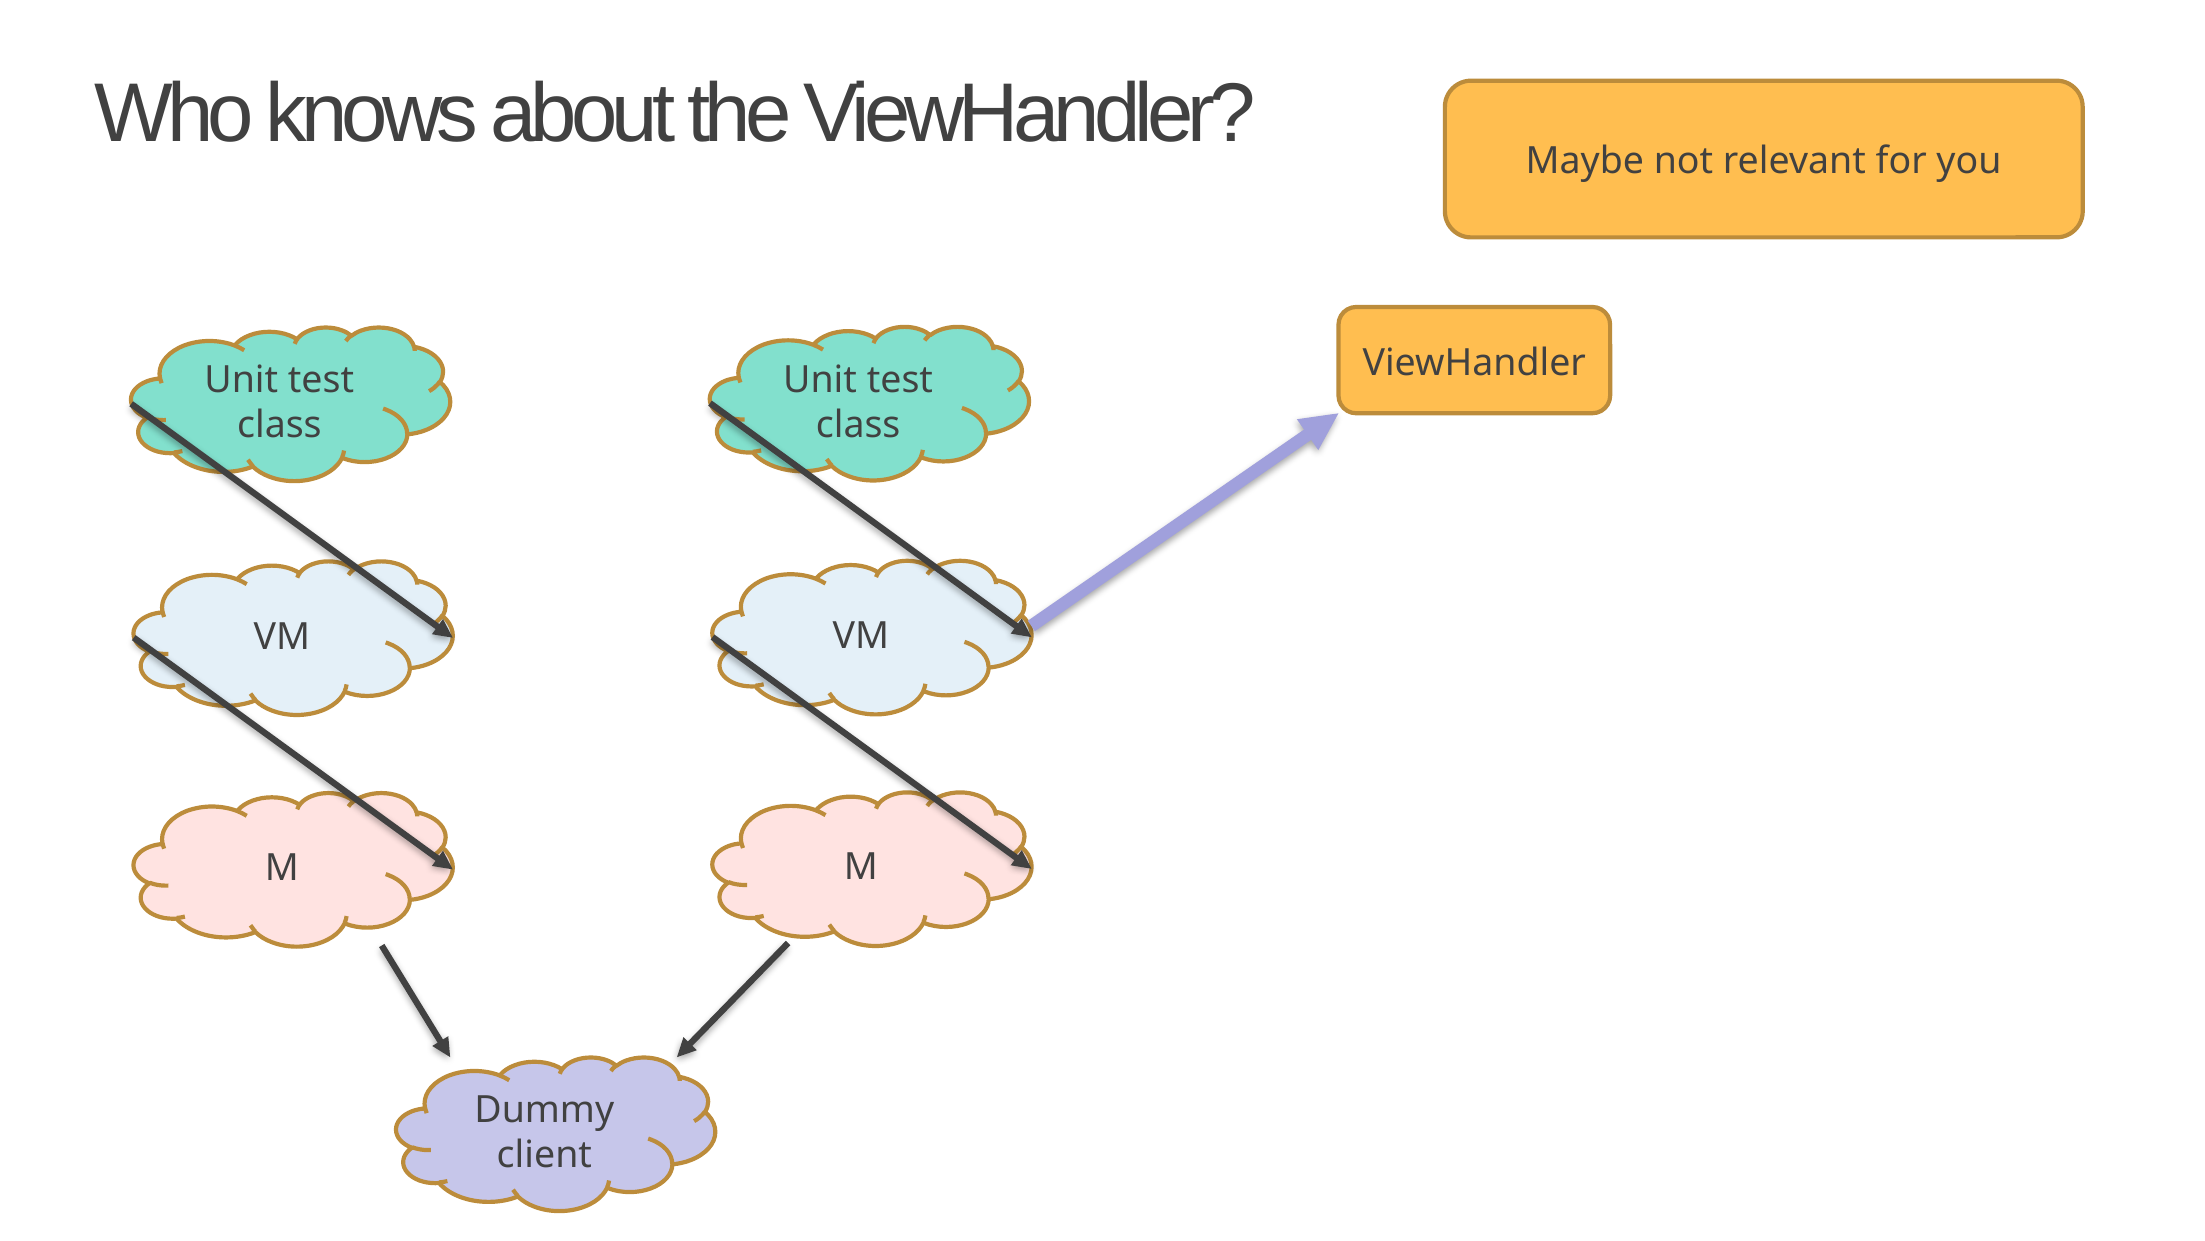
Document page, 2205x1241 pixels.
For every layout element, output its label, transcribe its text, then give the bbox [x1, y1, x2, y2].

text_box Dummy client [393, 1055, 718, 1214]
text_box M [710, 790, 1034, 949]
text_box M [131, 790, 455, 949]
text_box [1031, 413, 1339, 627]
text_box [290, 480, 294, 570]
text_box Maybe not relevant for you [1442, 78, 2085, 240]
text_box VM [710, 558, 1034, 717]
text_box ViewHandler [1336, 304, 1613, 416]
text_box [676, 942, 789, 1058]
text_box Unit test class [128, 325, 453, 484]
text_box VM [131, 559, 455, 718]
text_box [381, 945, 451, 1058]
title Who knows about the ViewHandler? [94, 64, 2205, 219]
text_box Unit test class [707, 324, 1032, 483]
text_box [869, 479, 873, 570]
